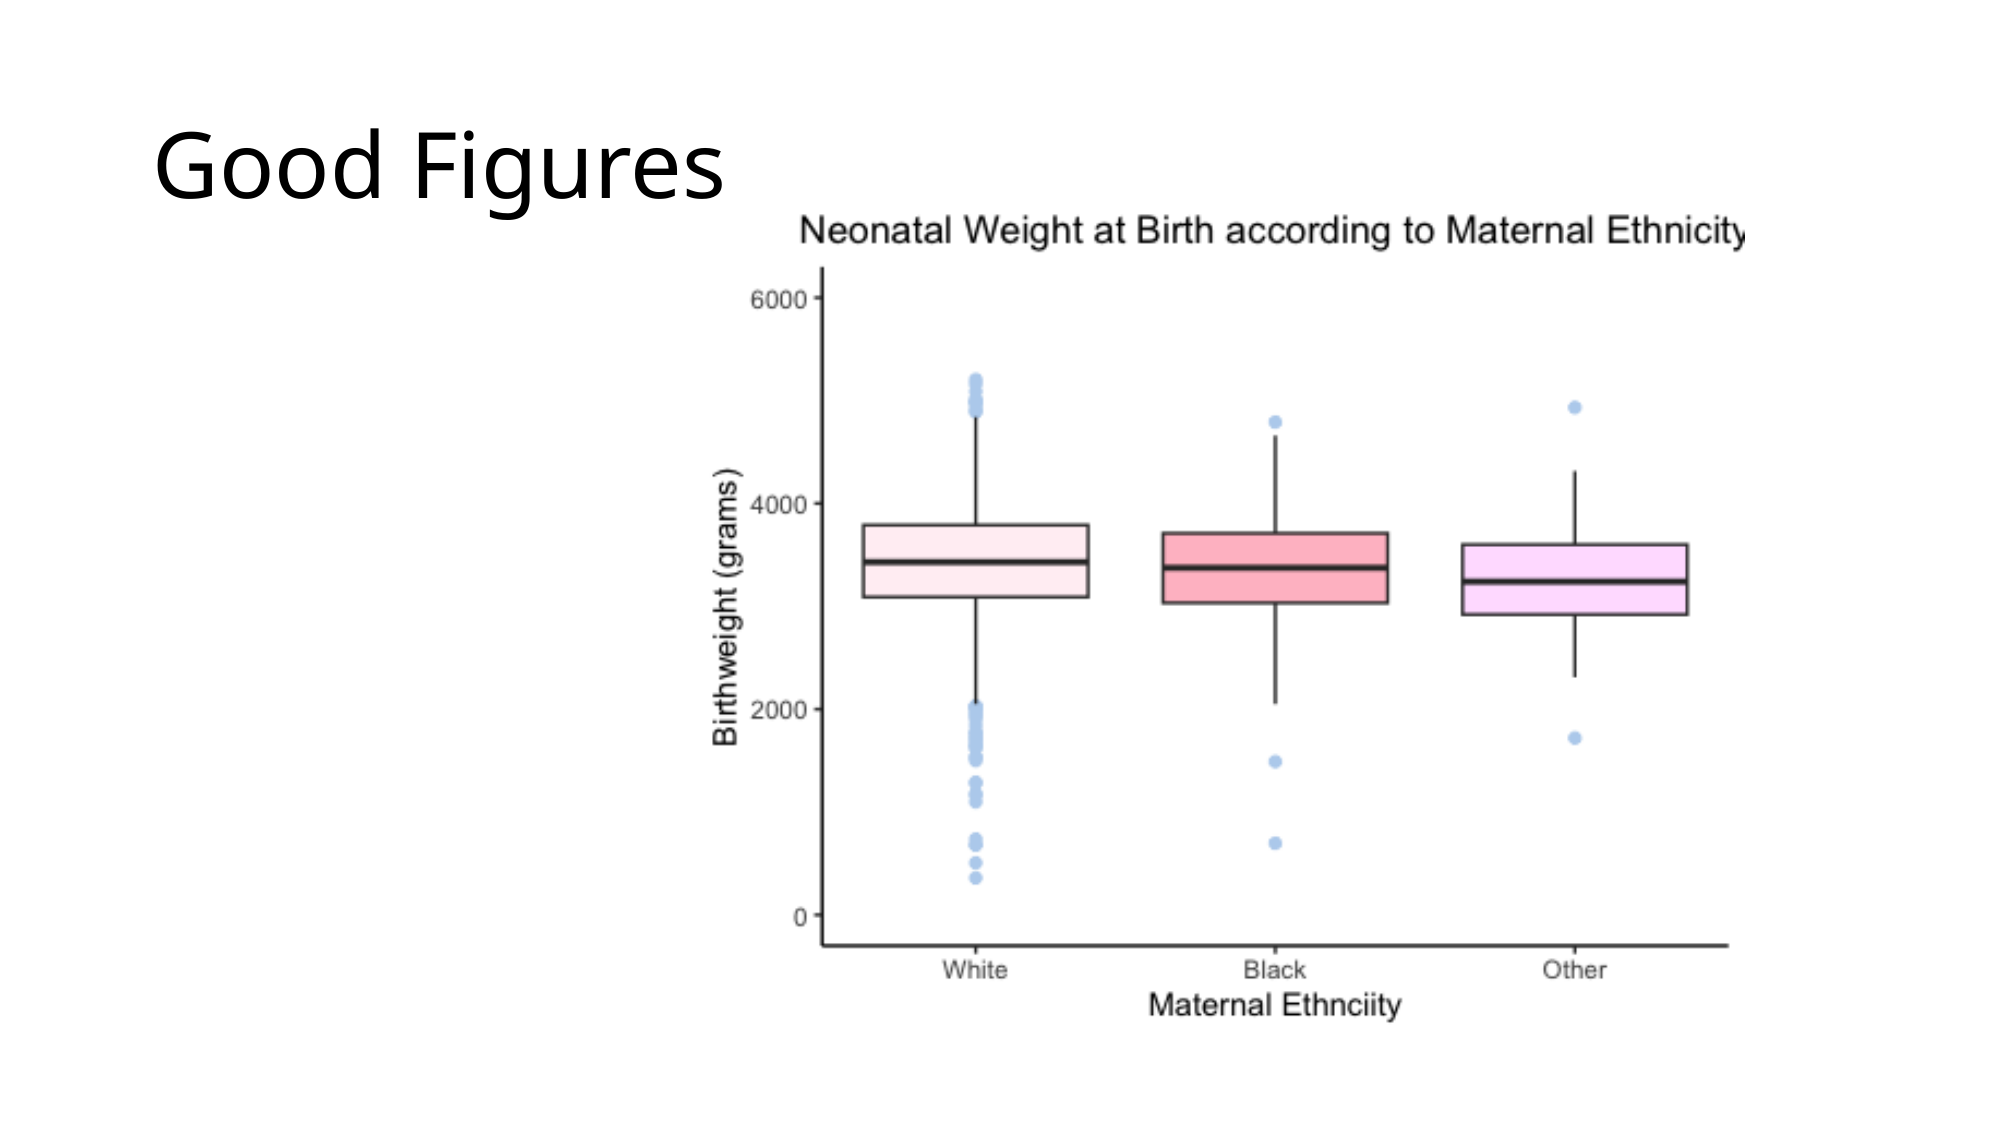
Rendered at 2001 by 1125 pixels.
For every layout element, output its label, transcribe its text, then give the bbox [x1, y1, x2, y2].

title Good Figures [137, 59, 1863, 278]
picture [697, 200, 1746, 1039]
